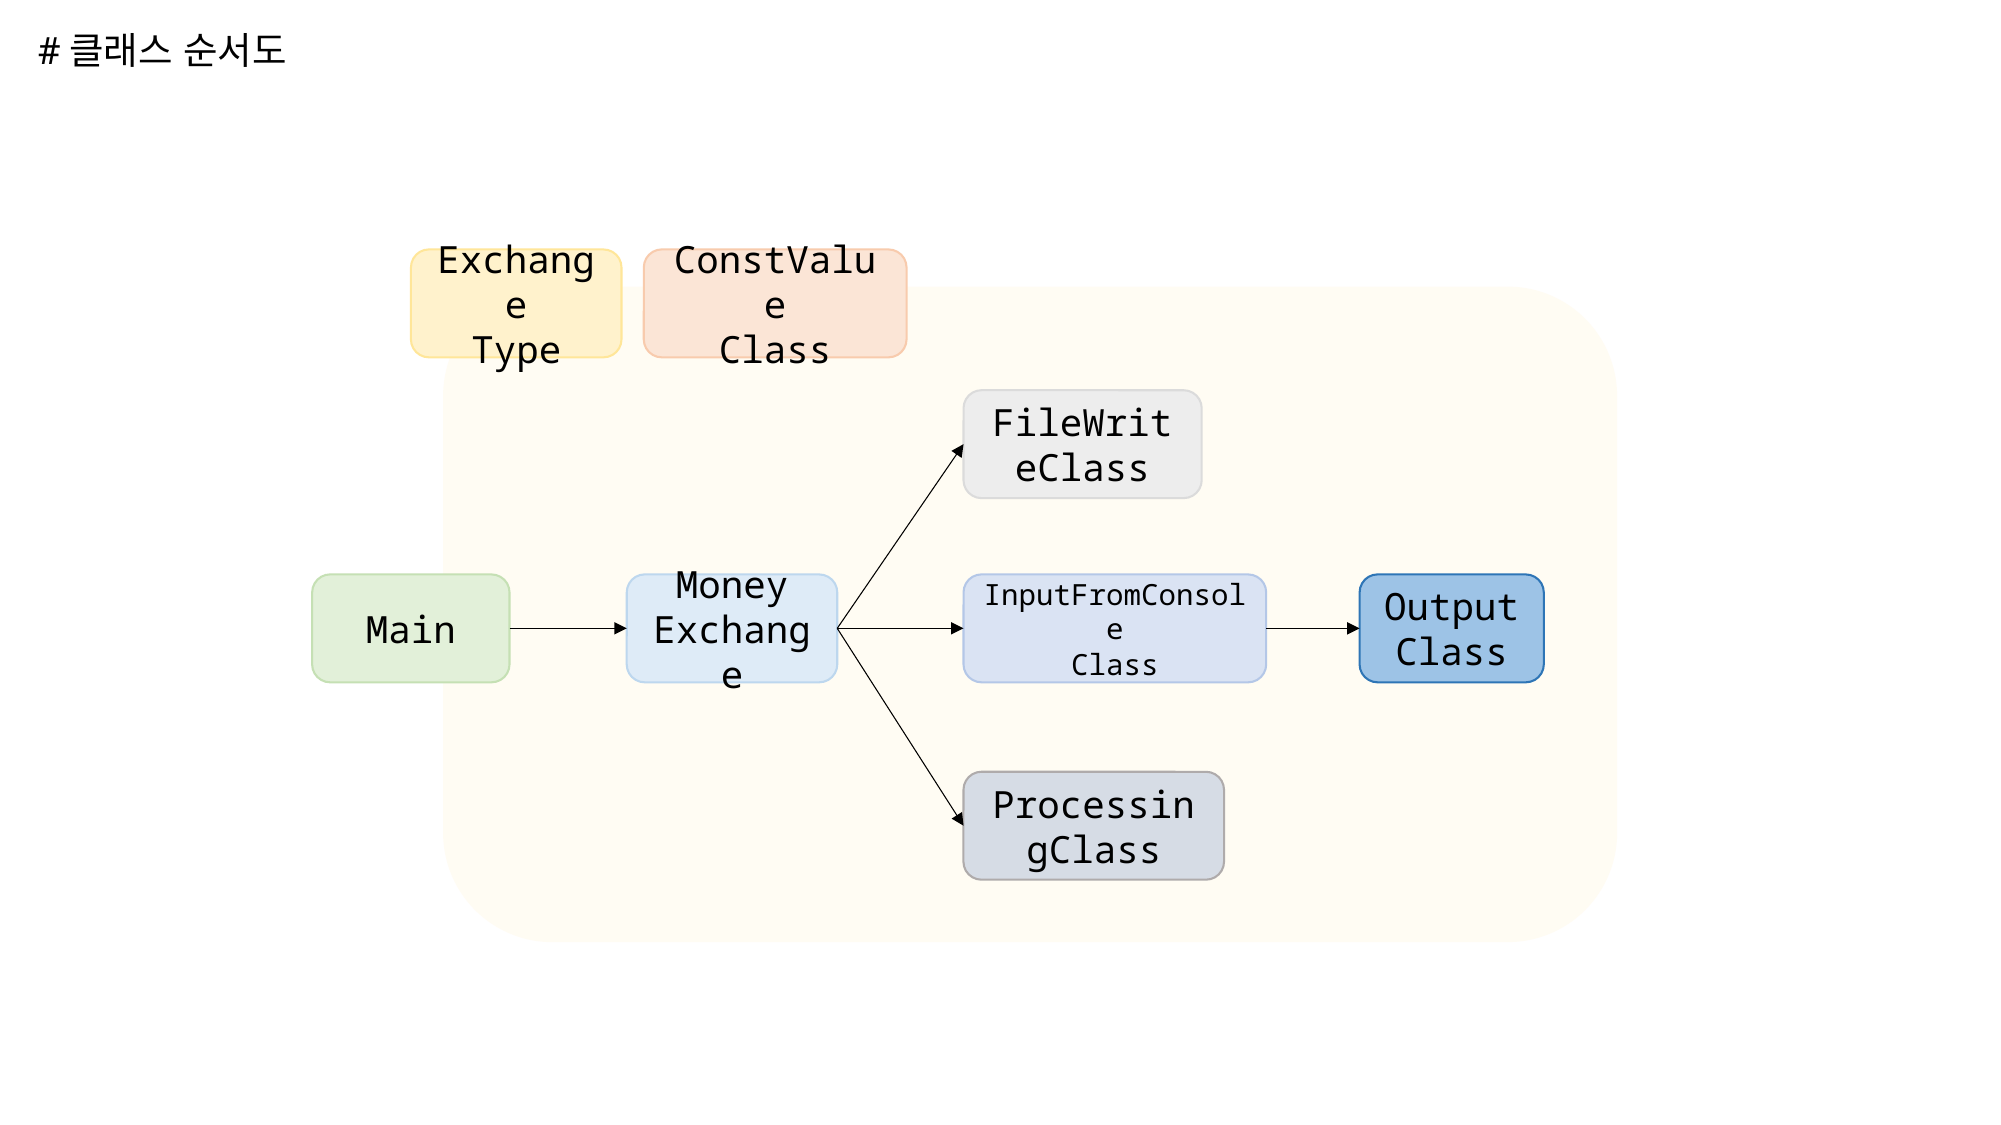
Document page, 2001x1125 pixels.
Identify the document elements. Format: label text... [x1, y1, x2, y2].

text_box #클래스 순서도 [23, 19, 303, 80]
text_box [312, 249, 1618, 943]
